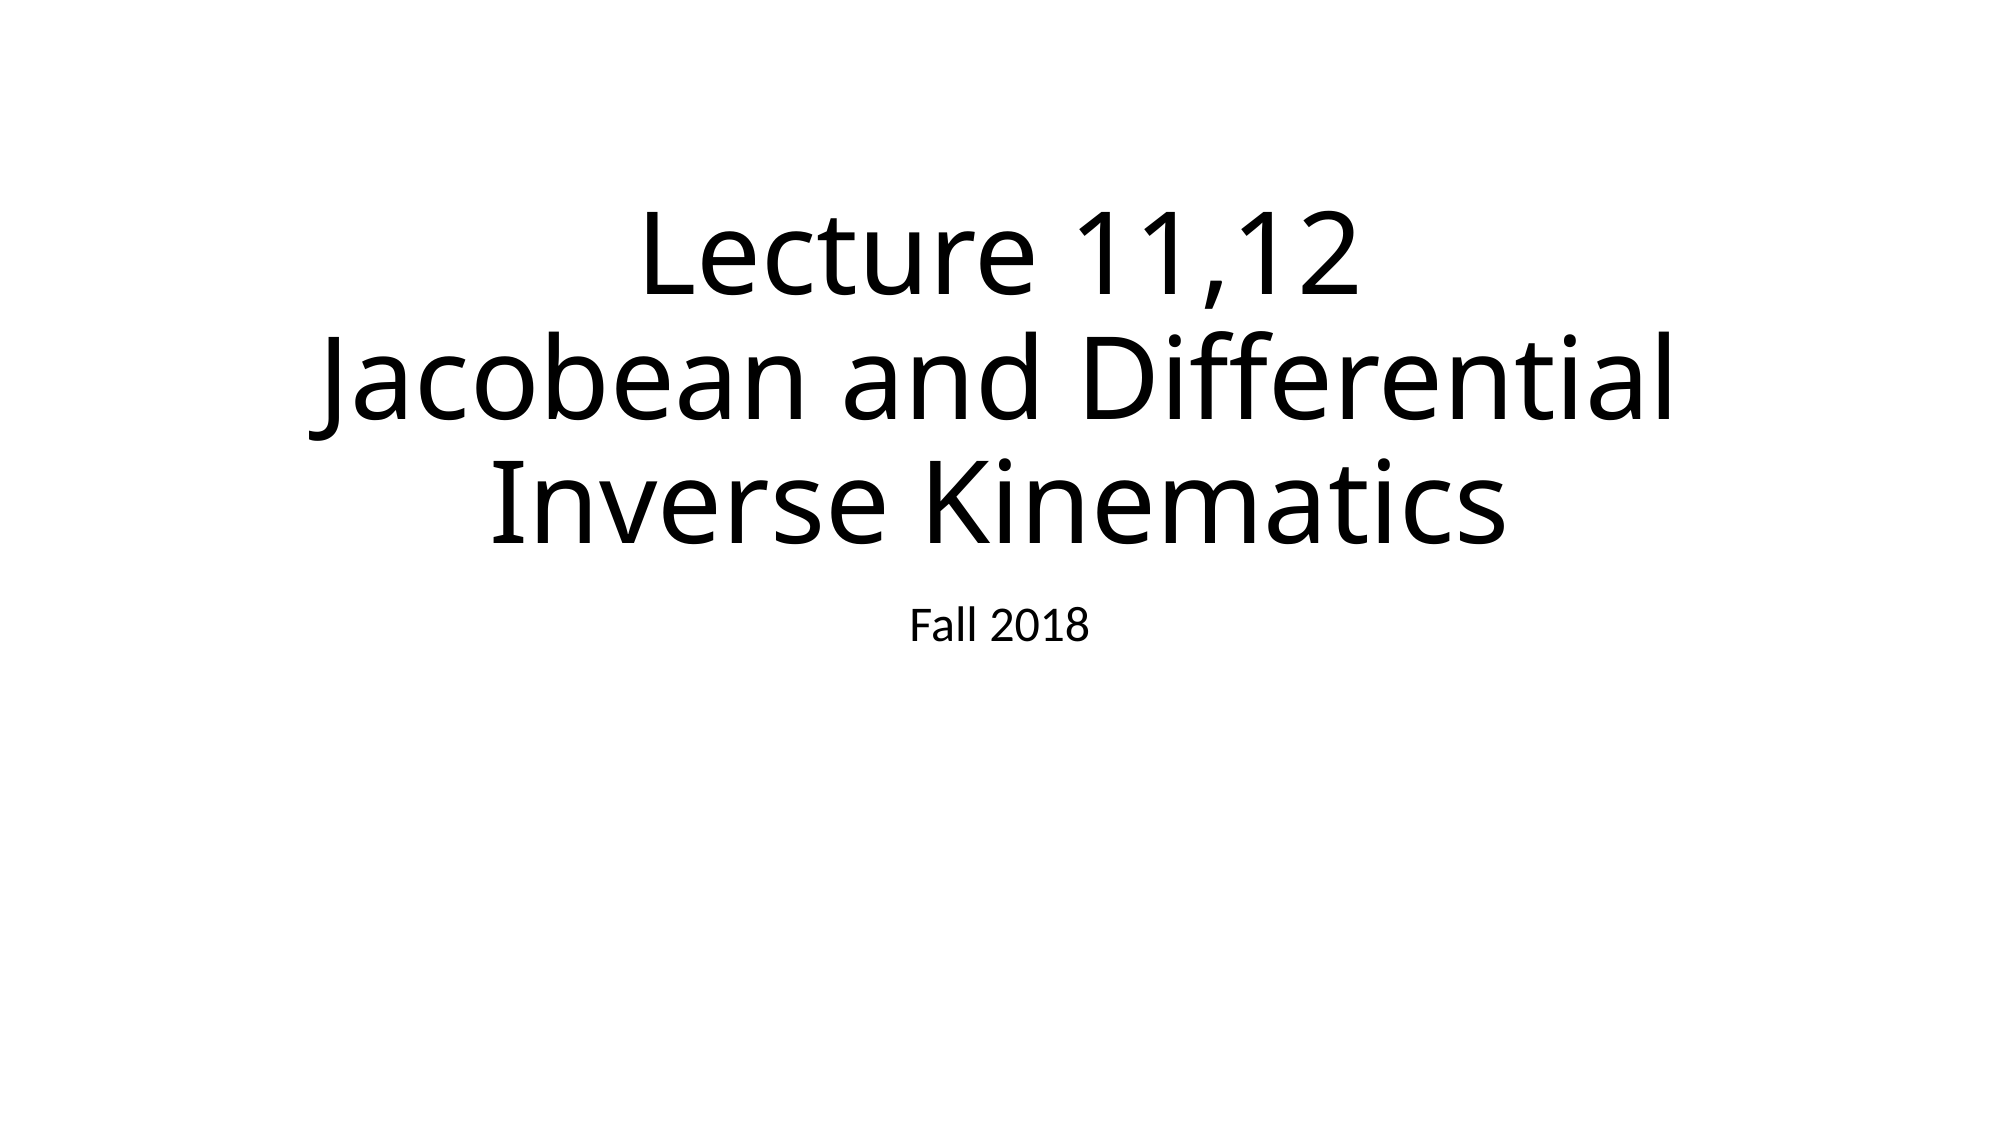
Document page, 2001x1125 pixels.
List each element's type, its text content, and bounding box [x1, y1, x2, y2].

title Lecture 11,12 Jacobean and Differential Inverse Kinematics [249, 184, 1750, 576]
subtitle Fall 2018 [249, 590, 1750, 863]
